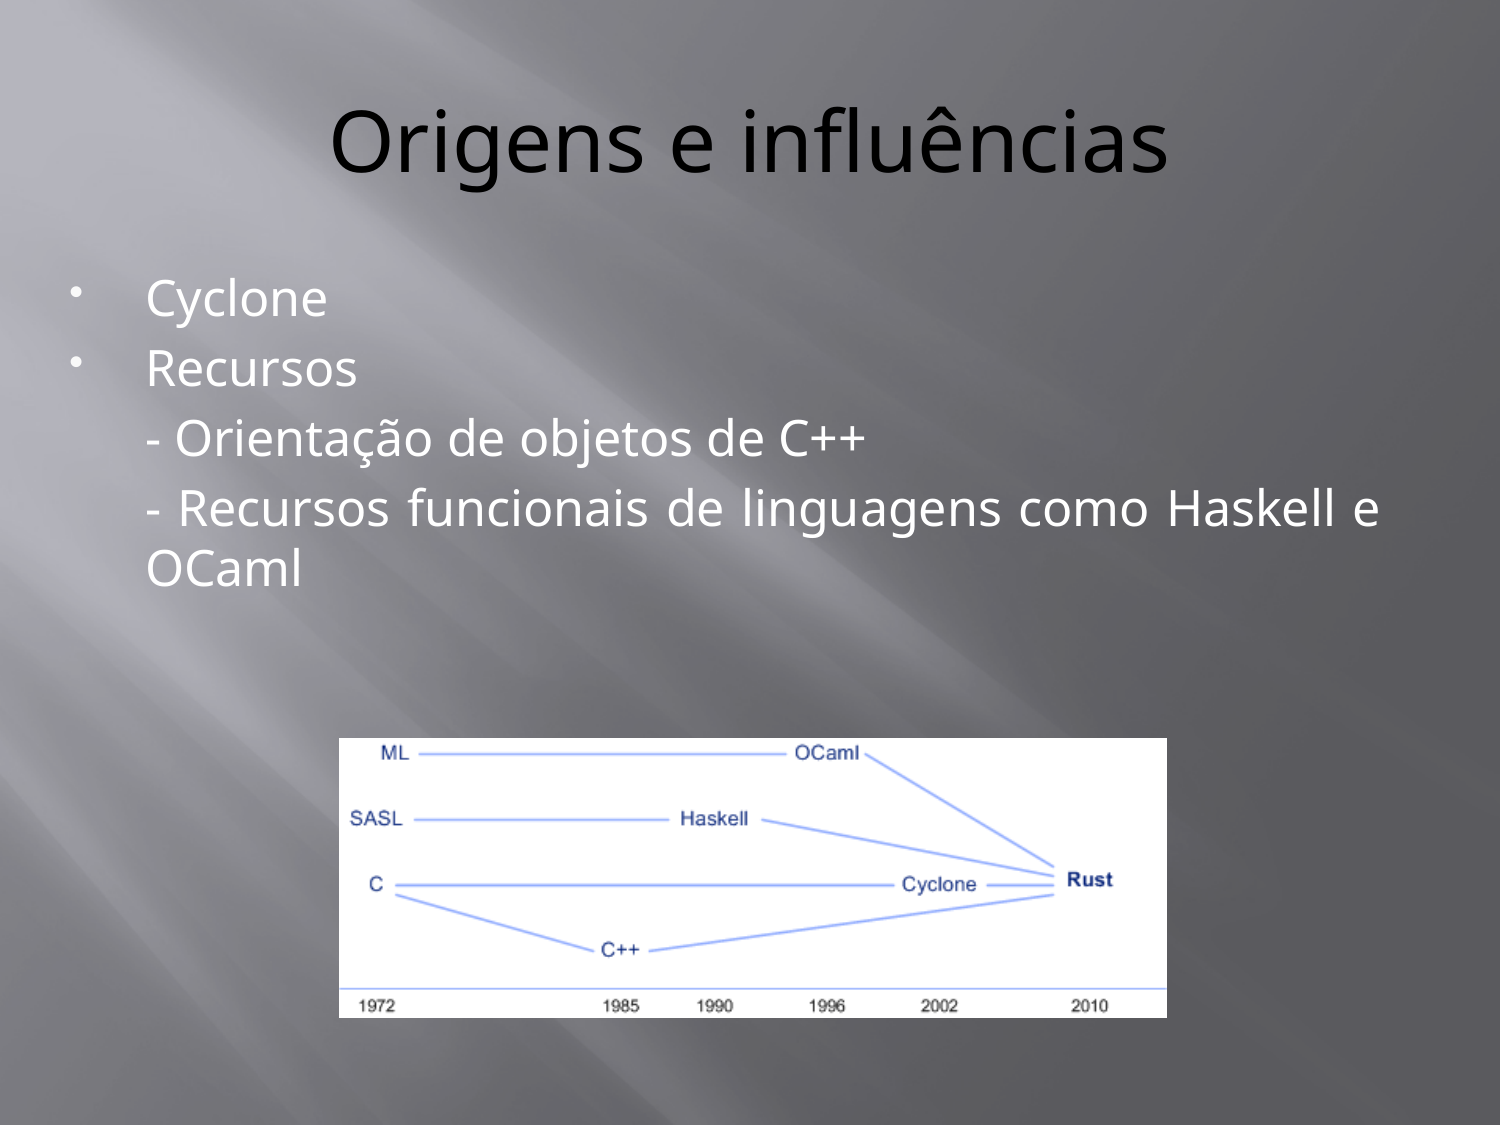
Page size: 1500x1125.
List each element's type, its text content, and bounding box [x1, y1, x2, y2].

picture [339, 738, 1167, 1019]
title Origens e influências [75, 45, 1425, 233]
list Cyclone Recursos - Orientação de objetos de C++ - Recursos funcionais de linguagens como Haskell e OCaml [46, 257, 1397, 605]
